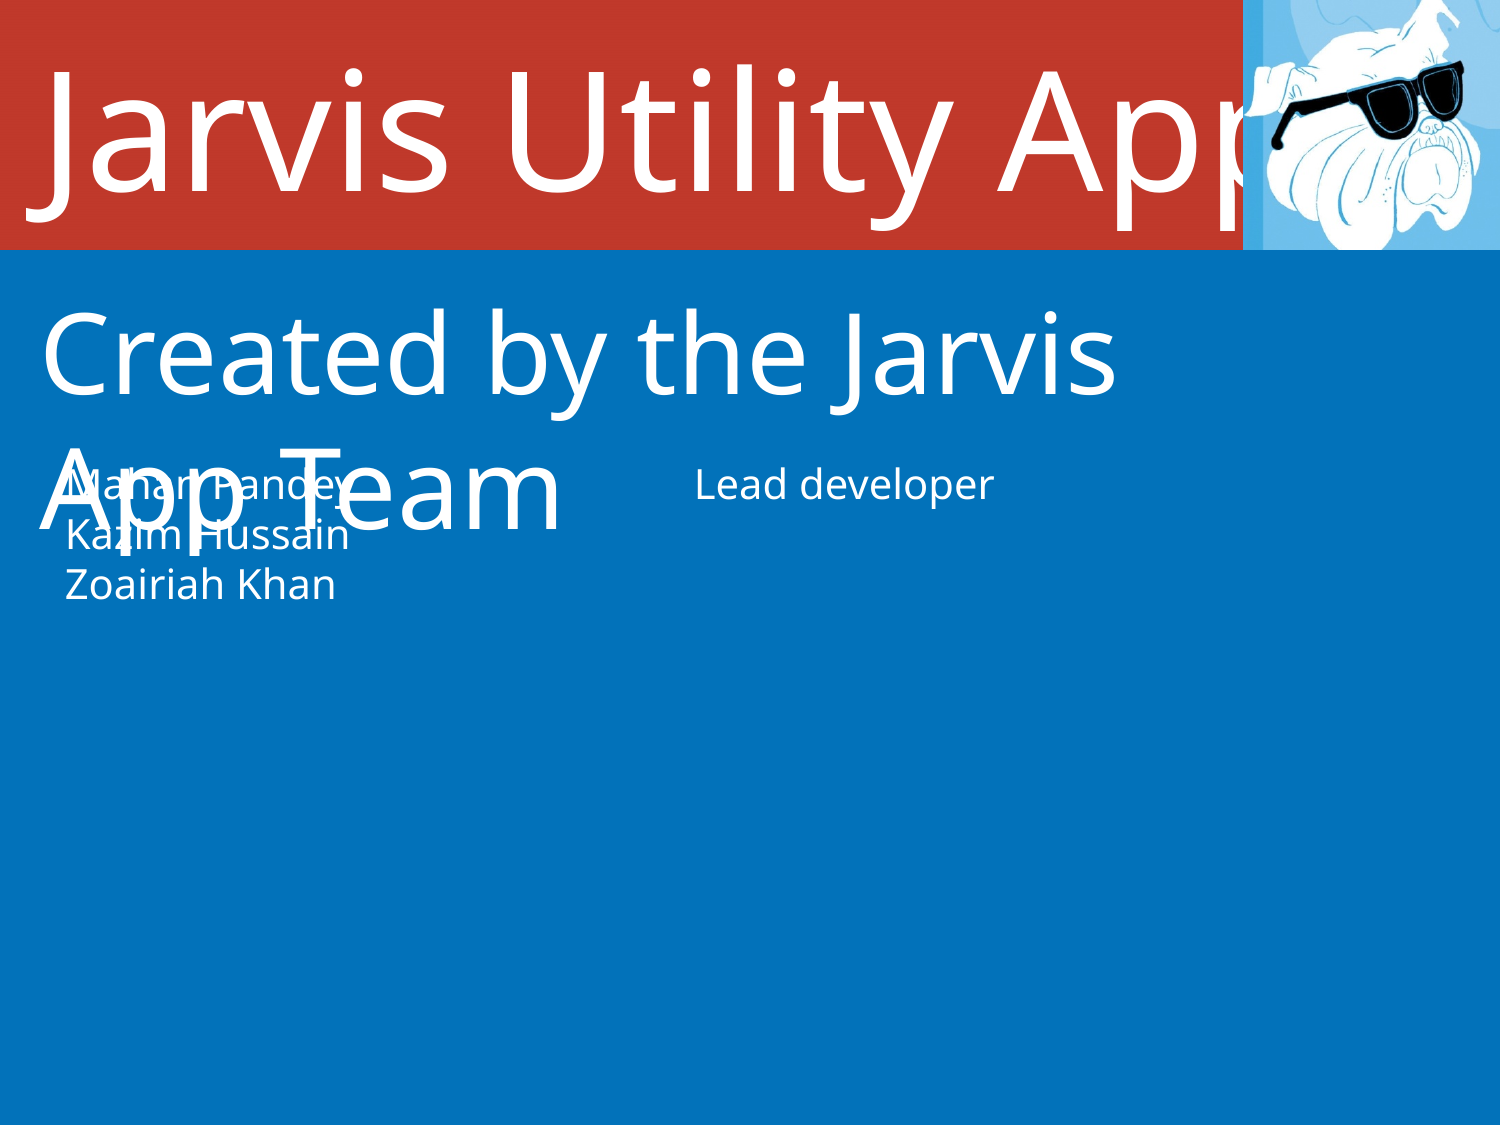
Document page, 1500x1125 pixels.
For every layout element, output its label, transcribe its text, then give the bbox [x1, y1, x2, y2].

picture [0, 0, 1500, 1125]
text_box Mahan Pandey Kazim Hussain Zoairiah Khan Lead developer [49, 450, 1338, 661]
text_box Created by the Jarvis App Team [24, 274, 1313, 560]
